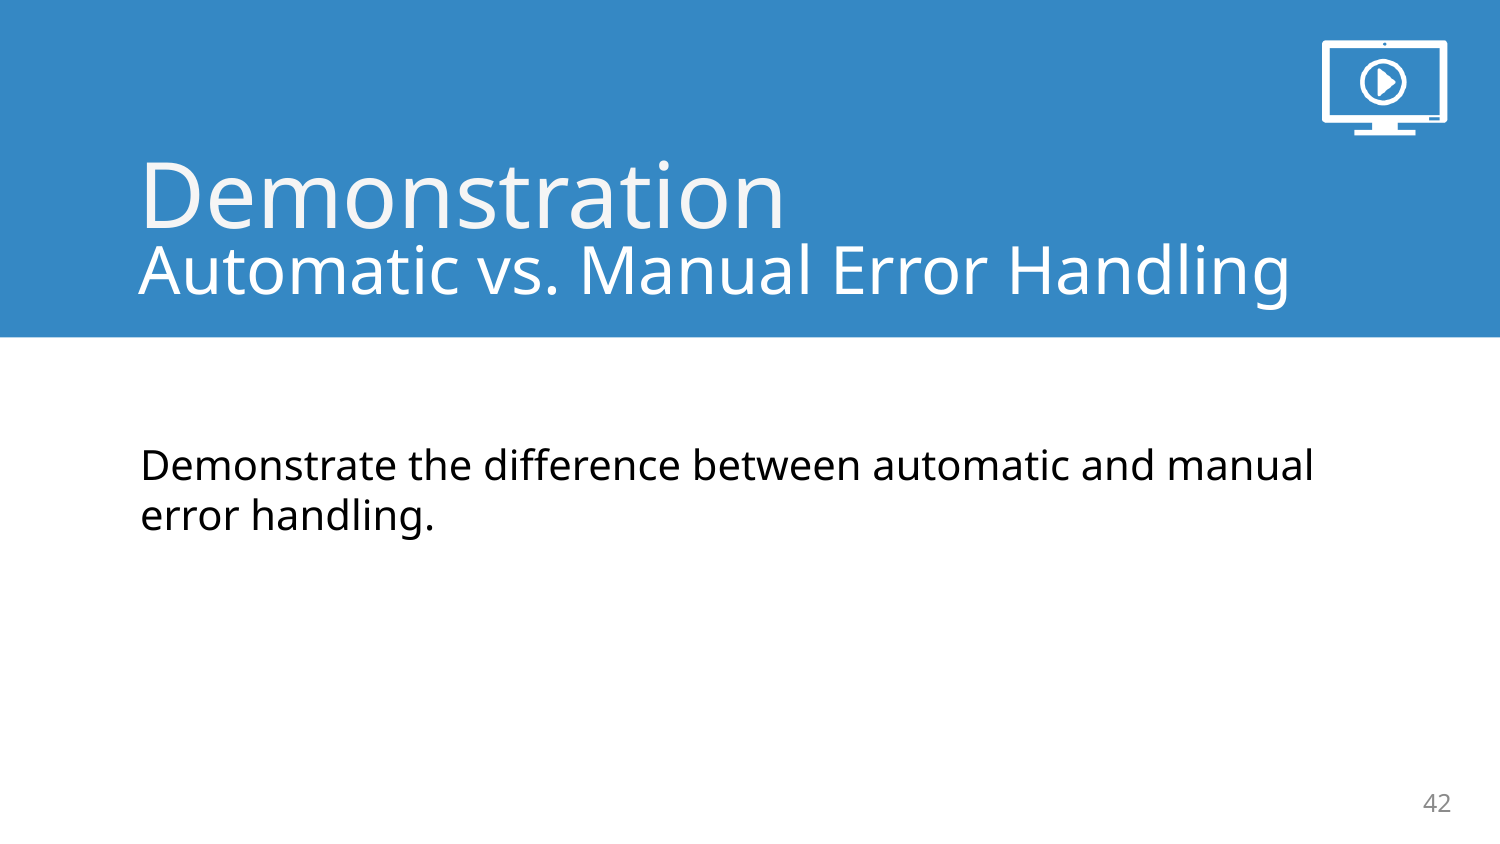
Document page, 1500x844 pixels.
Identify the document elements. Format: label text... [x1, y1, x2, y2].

picture [1310, 28, 1453, 145]
list Demonstrate the difference between automatic and manual error handling. [125, 431, 1415, 629]
slide_number 42 [1400, 782, 1475, 828]
list Automatic vs. Manual Error Handling [123, 236, 1474, 322]
